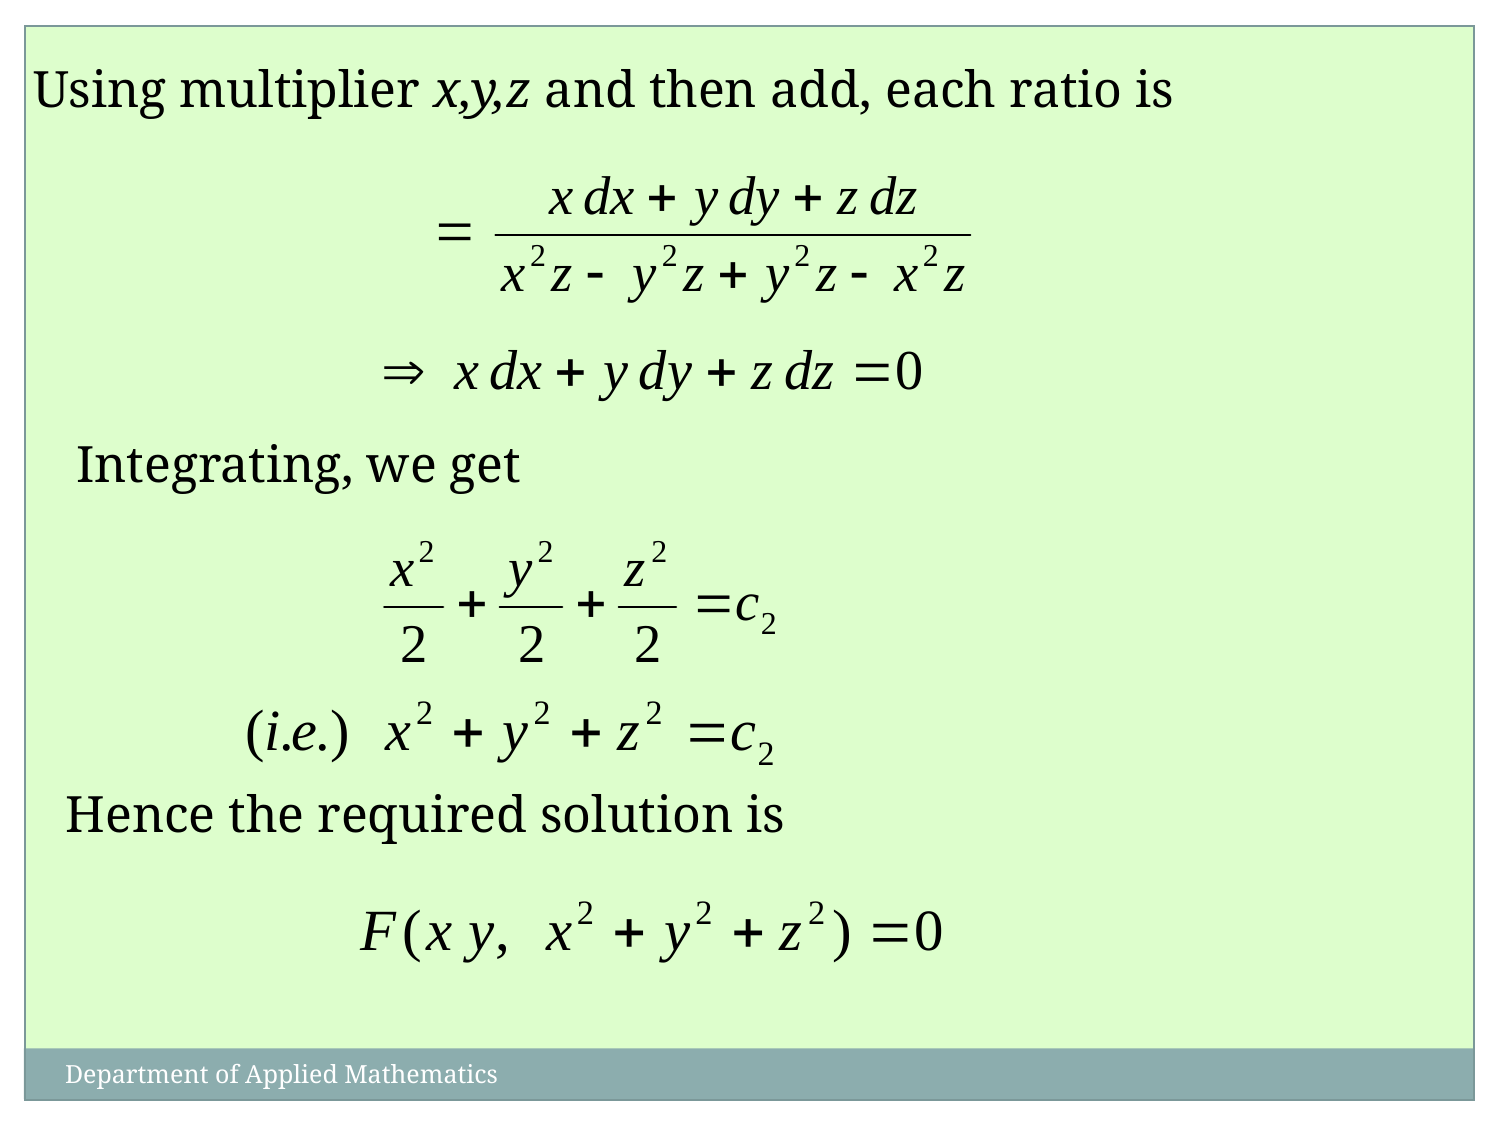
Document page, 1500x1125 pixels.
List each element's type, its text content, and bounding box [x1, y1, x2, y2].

footer Department of Applied Mathematics [50, 1051, 638, 1112]
text_box Integrating, we get [61, 424, 549, 500]
text_box [0, 0, 1500, 75]
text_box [349, 887, 954, 976]
slide_number [699, 1037, 800, 1110]
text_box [424, 162, 980, 313]
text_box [237, 687, 787, 776]
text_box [374, 524, 789, 676]
text_box Hence the required solution is [51, 775, 813, 851]
text_box Using multiplier x,y,z and then add, each ratio is [18, 75, 1190, 125]
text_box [374, 337, 933, 413]
